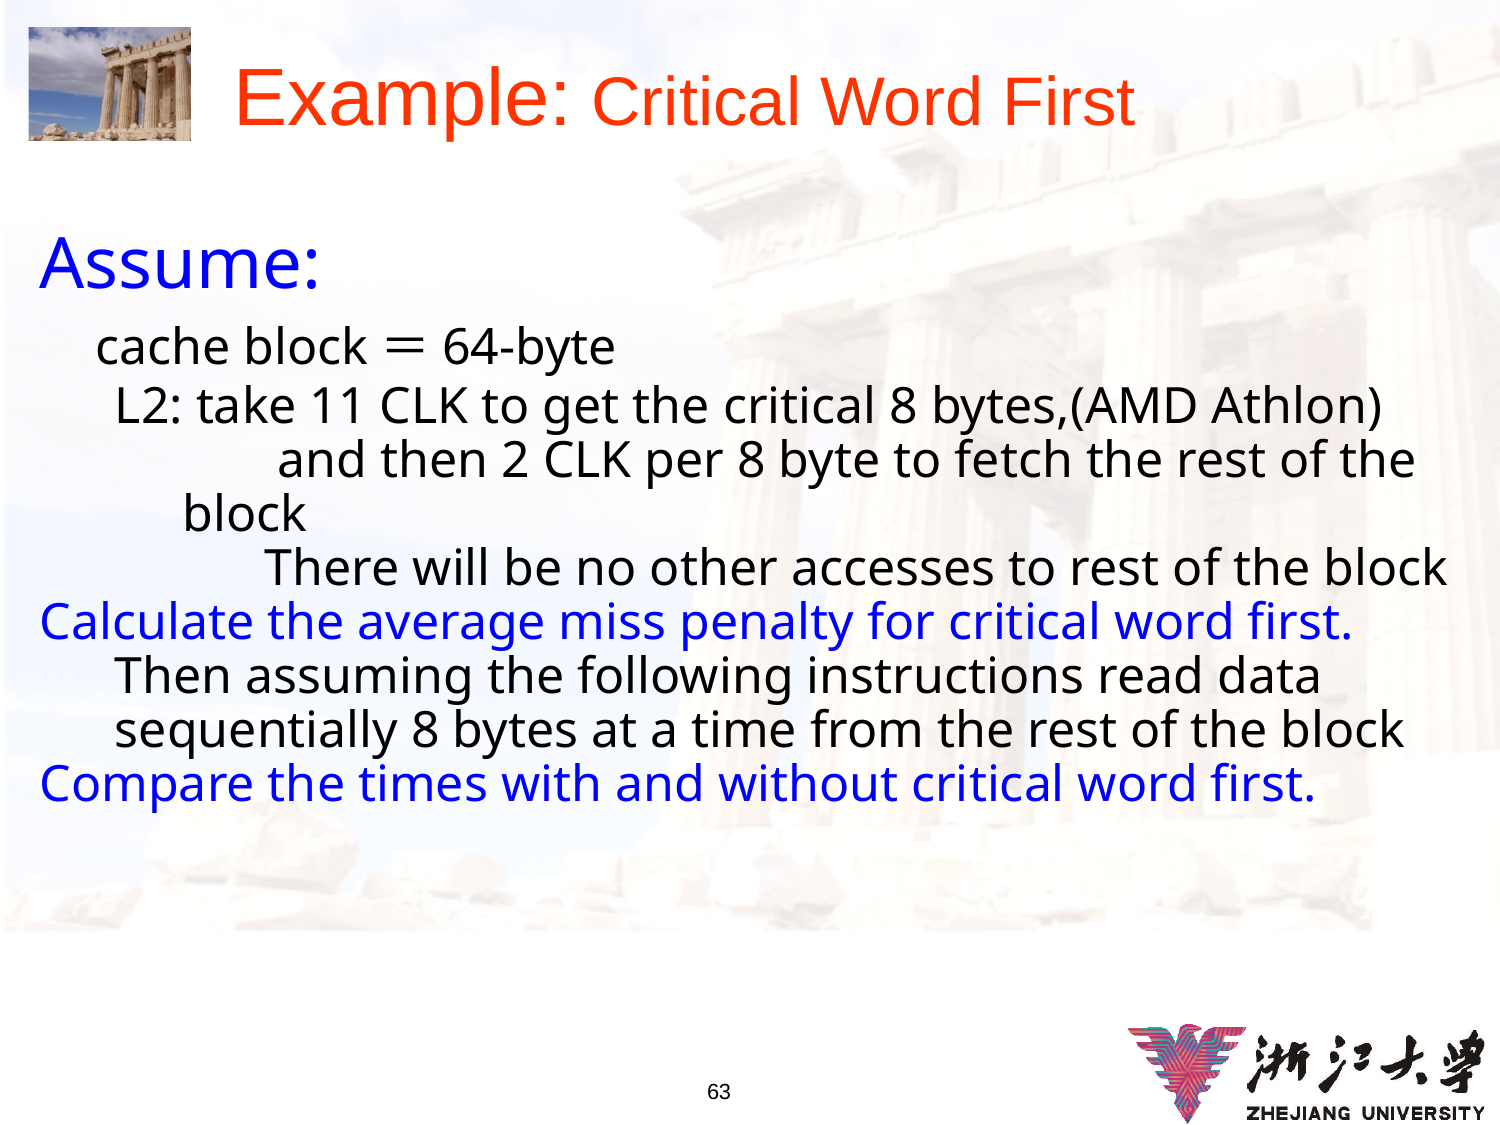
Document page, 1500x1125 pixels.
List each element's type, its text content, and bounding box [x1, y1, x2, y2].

list Assume: cache block＝64-byte L2: take 11 CLK to get the critical 8 bytes,(AMD Athlon) and then 2 CLK per 8 byte to fetch the rest of the block There will be no other accesses to rest of the block Calculate the average miss penalty for critical word first. Then assuming the following instructions read data sequentially 8 bytes at a time from the rest of the block Compare the times with and without critical word first. [24, 220, 1500, 683]
title Example: Critical Word First [218, 24, 1500, 161]
picture [0, 0, 1500, 1125]
